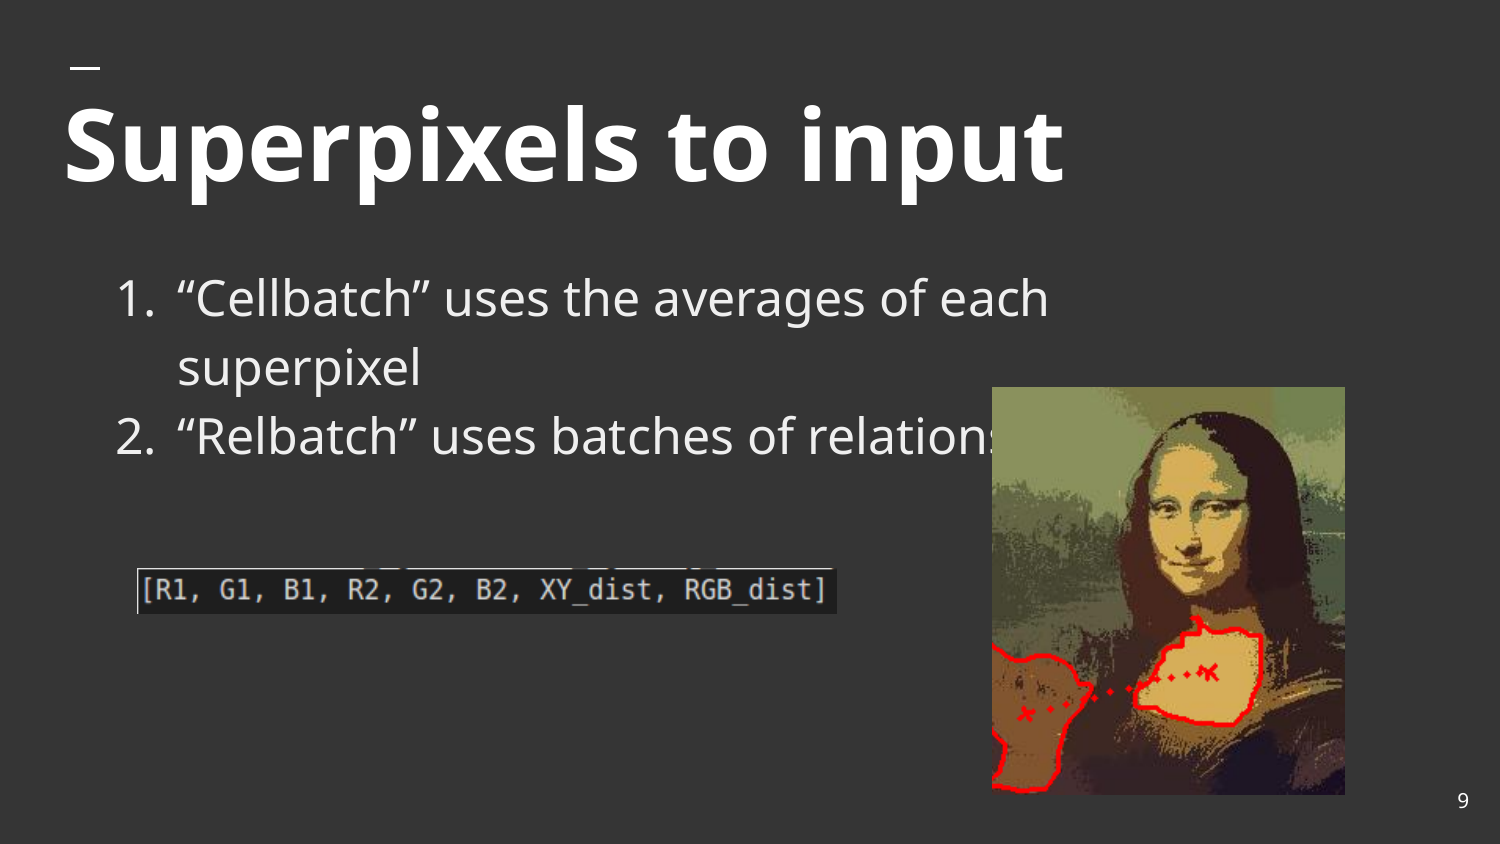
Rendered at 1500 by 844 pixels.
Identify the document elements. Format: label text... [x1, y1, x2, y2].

picture [137, 568, 837, 614]
slide_number ‹#› [1394, 769, 1484, 834]
title “Cellbatch” uses the averages of each superpixel “Relbatch” uses batches of relationships [87, 242, 1264, 746]
picture [992, 387, 1345, 795]
title Superpixels to input [48, 66, 1479, 259]
